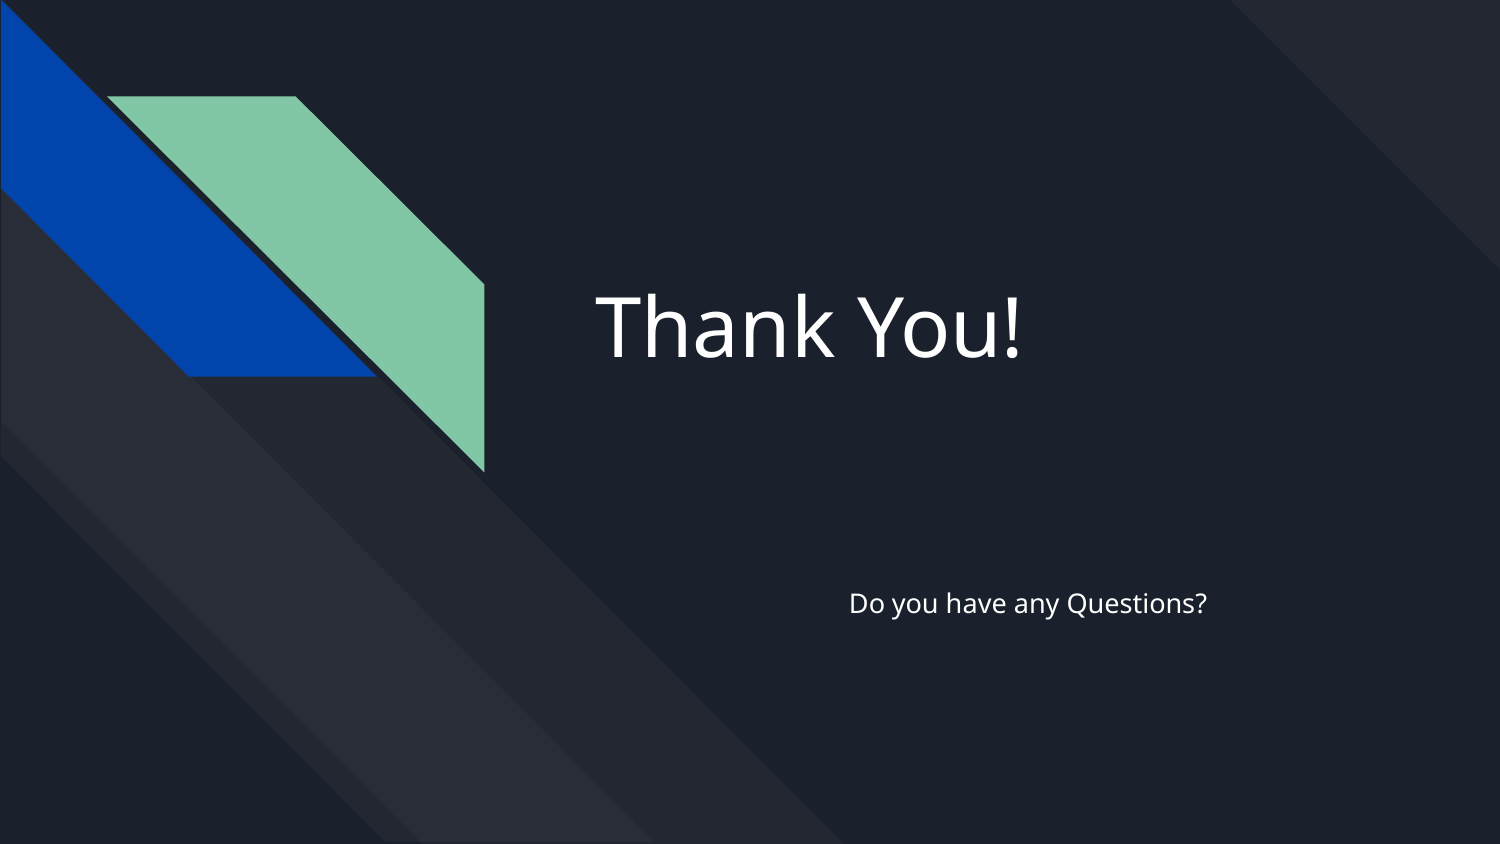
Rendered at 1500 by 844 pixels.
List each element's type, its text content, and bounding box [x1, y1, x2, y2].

subtitle Do you have any Questions? [833, 571, 1404, 654]
title Thank You! [580, 258, 1404, 518]
